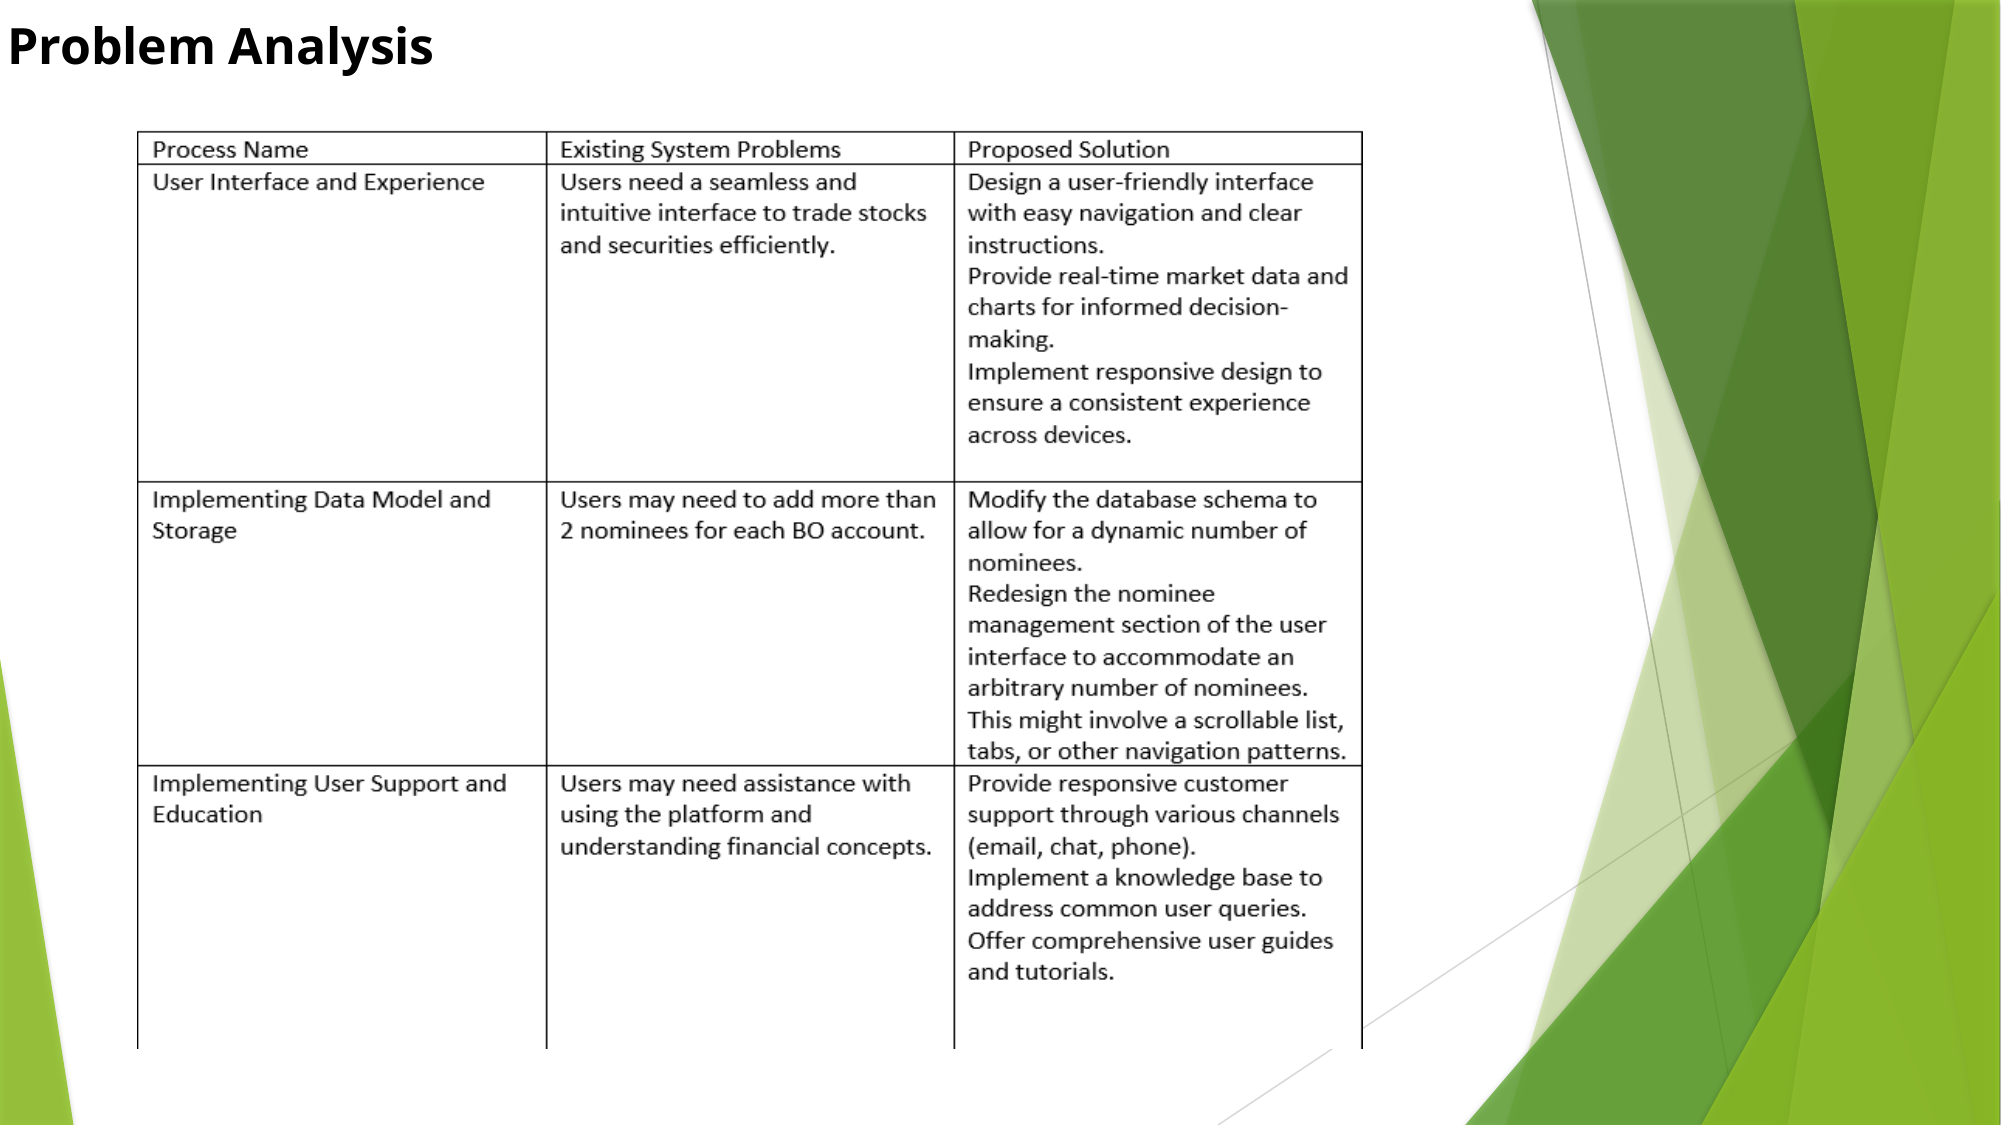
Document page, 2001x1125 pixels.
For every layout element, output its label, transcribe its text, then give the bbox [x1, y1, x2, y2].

picture [136, 124, 1363, 1049]
title Problem Analysis [5, 0, 538, 190]
